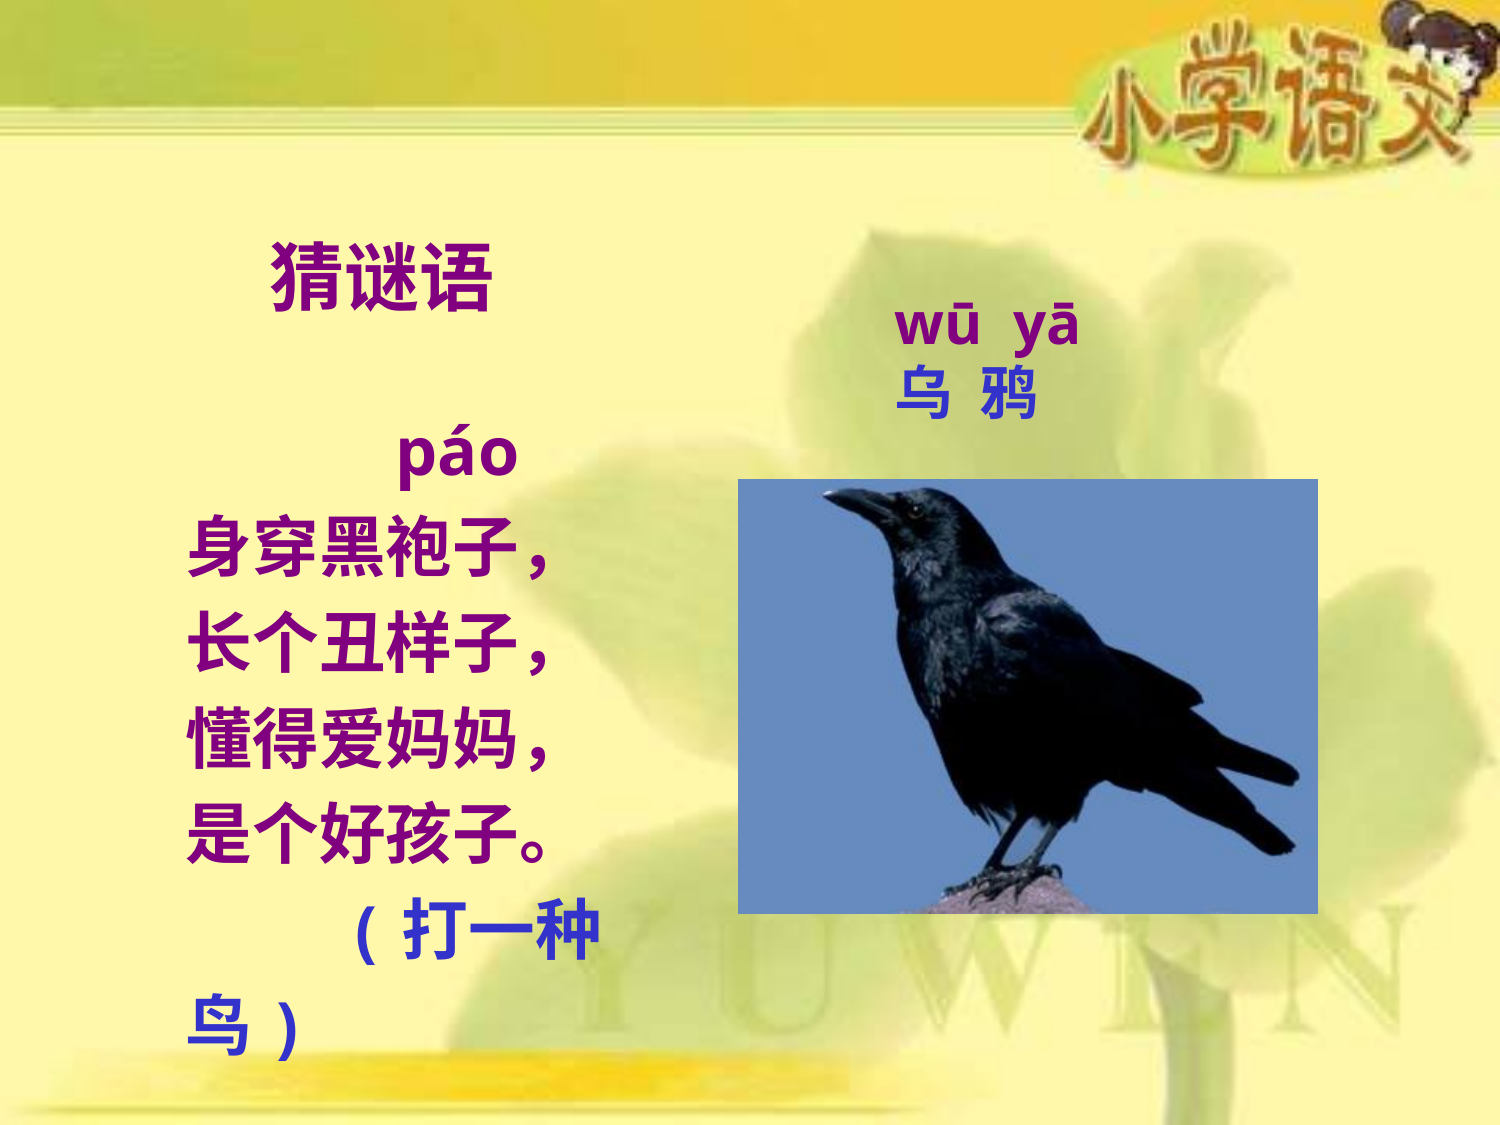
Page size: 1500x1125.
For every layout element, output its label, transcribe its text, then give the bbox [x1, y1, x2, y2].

text_box wū yā 乌 鸦 [879, 278, 1152, 434]
picture [0, 0, 1500, 1125]
text_box 猜谜语 [254, 223, 510, 328]
text_box páo 身穿黑袍子， 长个丑样子， 懂得爱妈妈， 是个好孩子。 (打一种鸟) [171, 385, 714, 1072]
